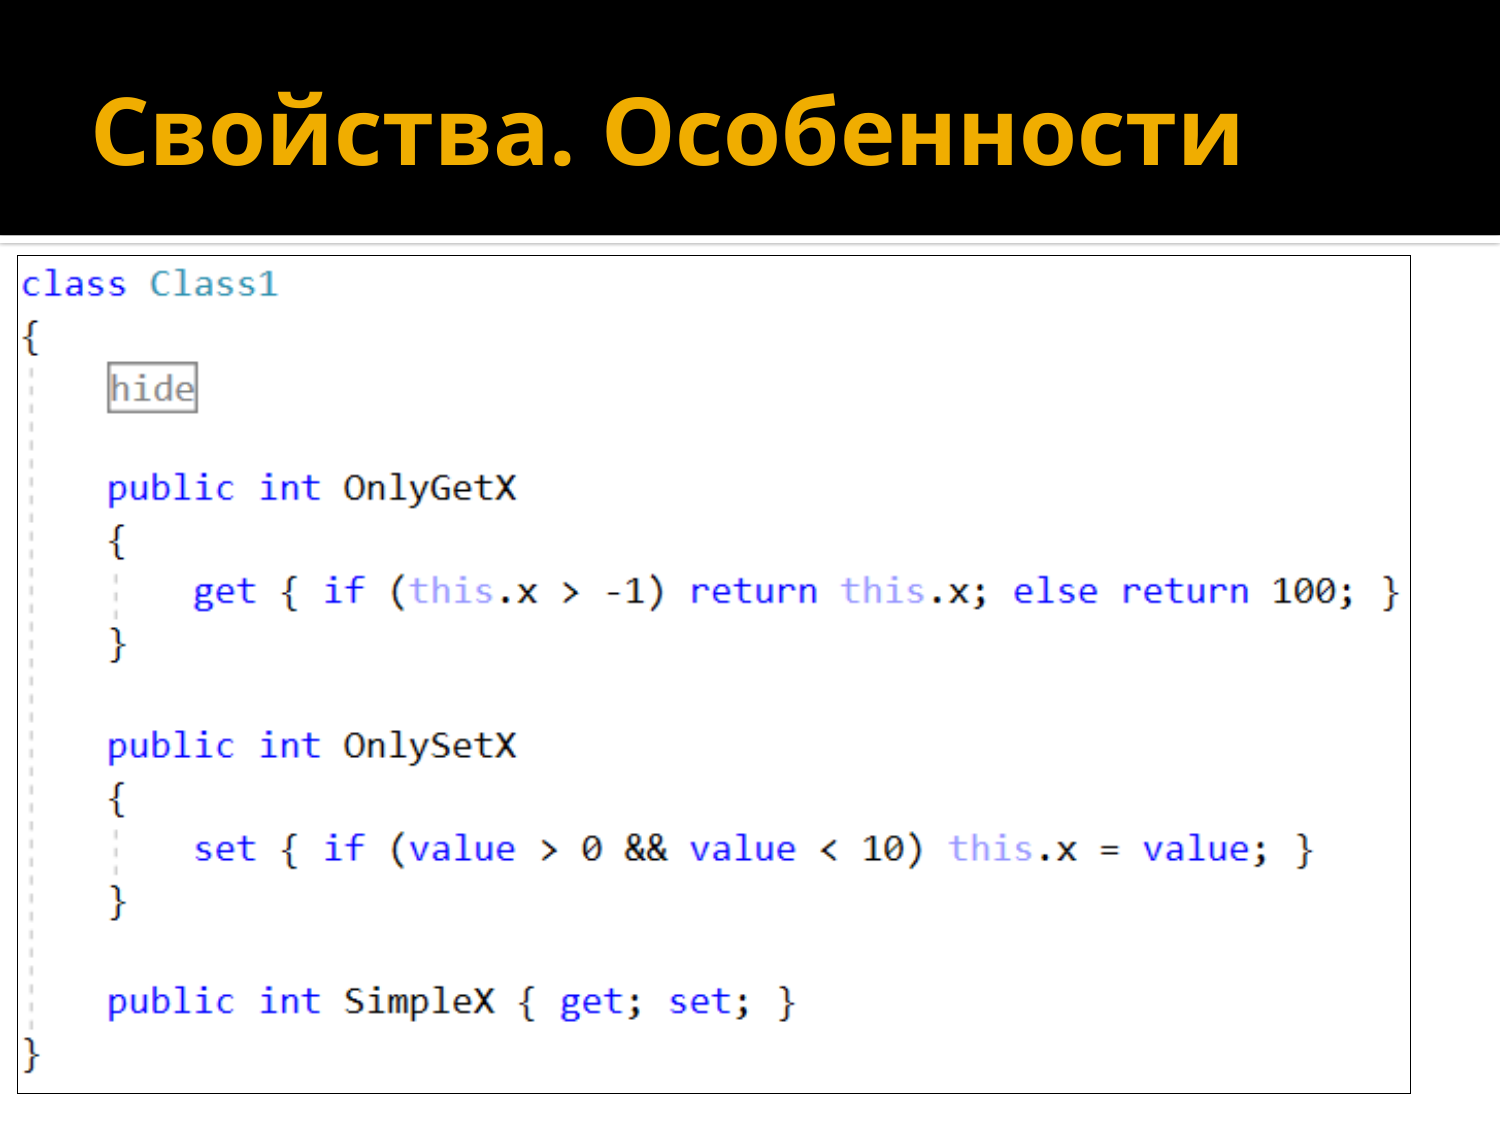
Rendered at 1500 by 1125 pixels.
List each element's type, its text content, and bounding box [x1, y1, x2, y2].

title Свойства. Особенности [75, 25, 1425, 231]
picture [17, 255, 1411, 1094]
